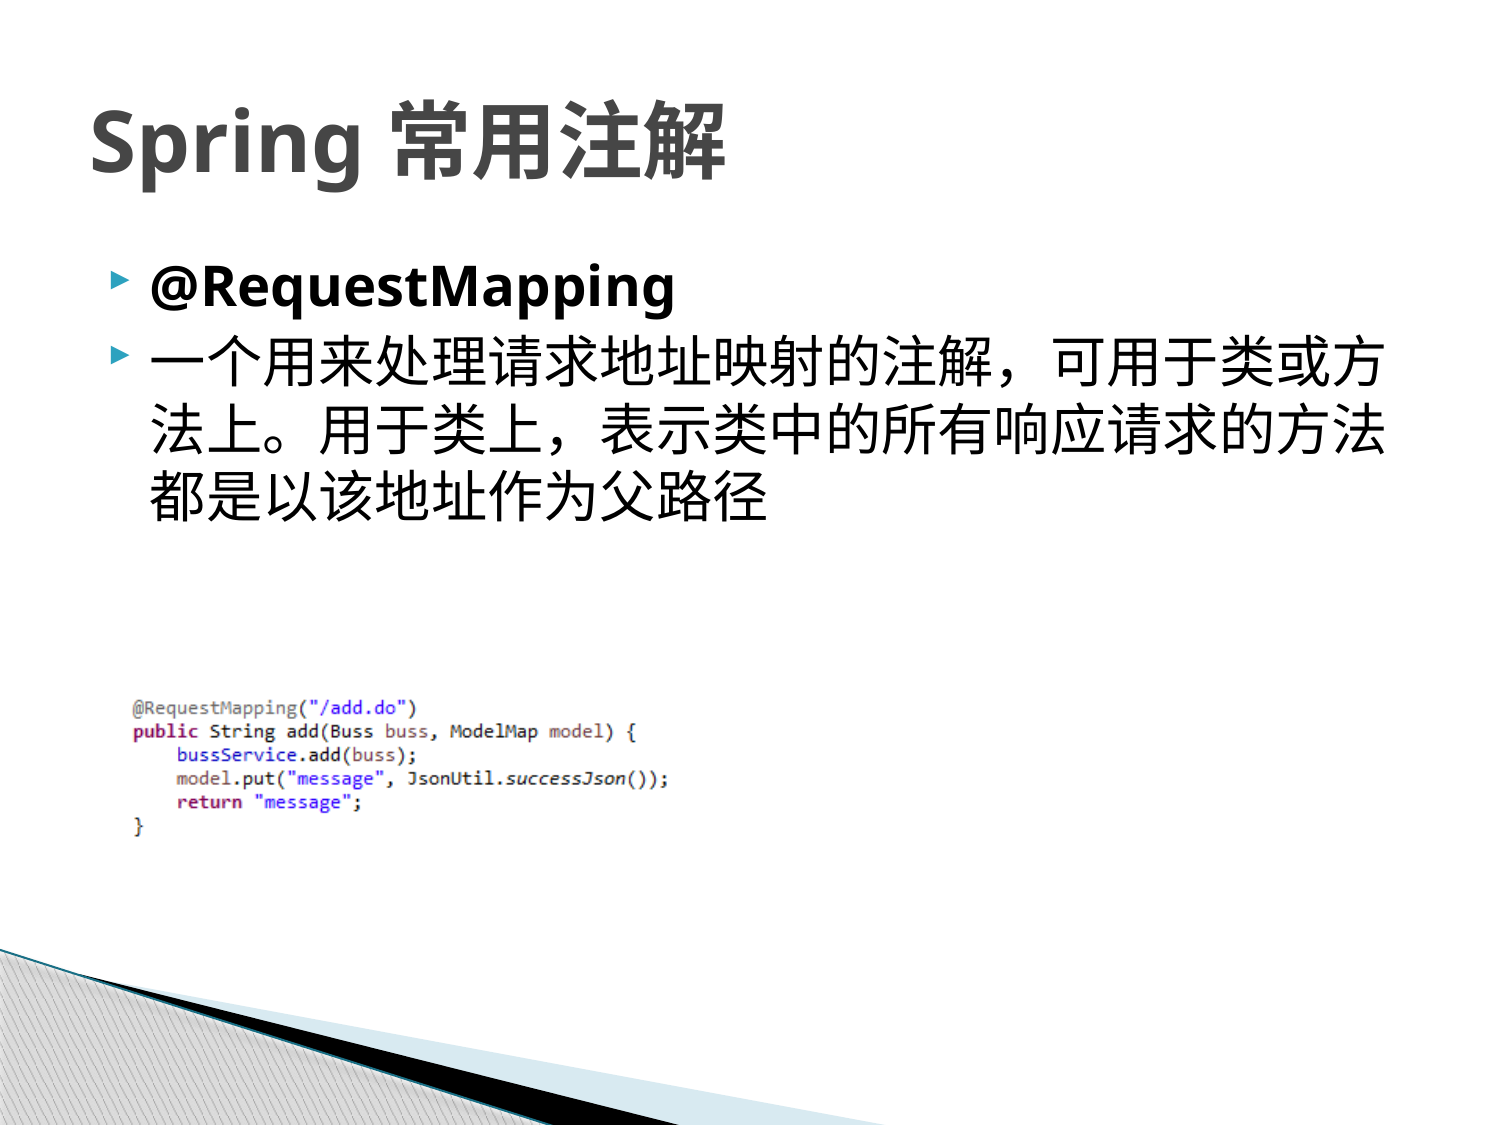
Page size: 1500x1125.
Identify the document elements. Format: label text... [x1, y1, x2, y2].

list @RequestMapping 一个用来处理请求地址映射的注解，可用于类或方法上。用于类上，表示类中的所有响应请求的方法都是以该地址作为父路径 [75, 243, 1425, 986]
title Spring常用注解 [75, 45, 1425, 233]
picture [105, 686, 753, 844]
